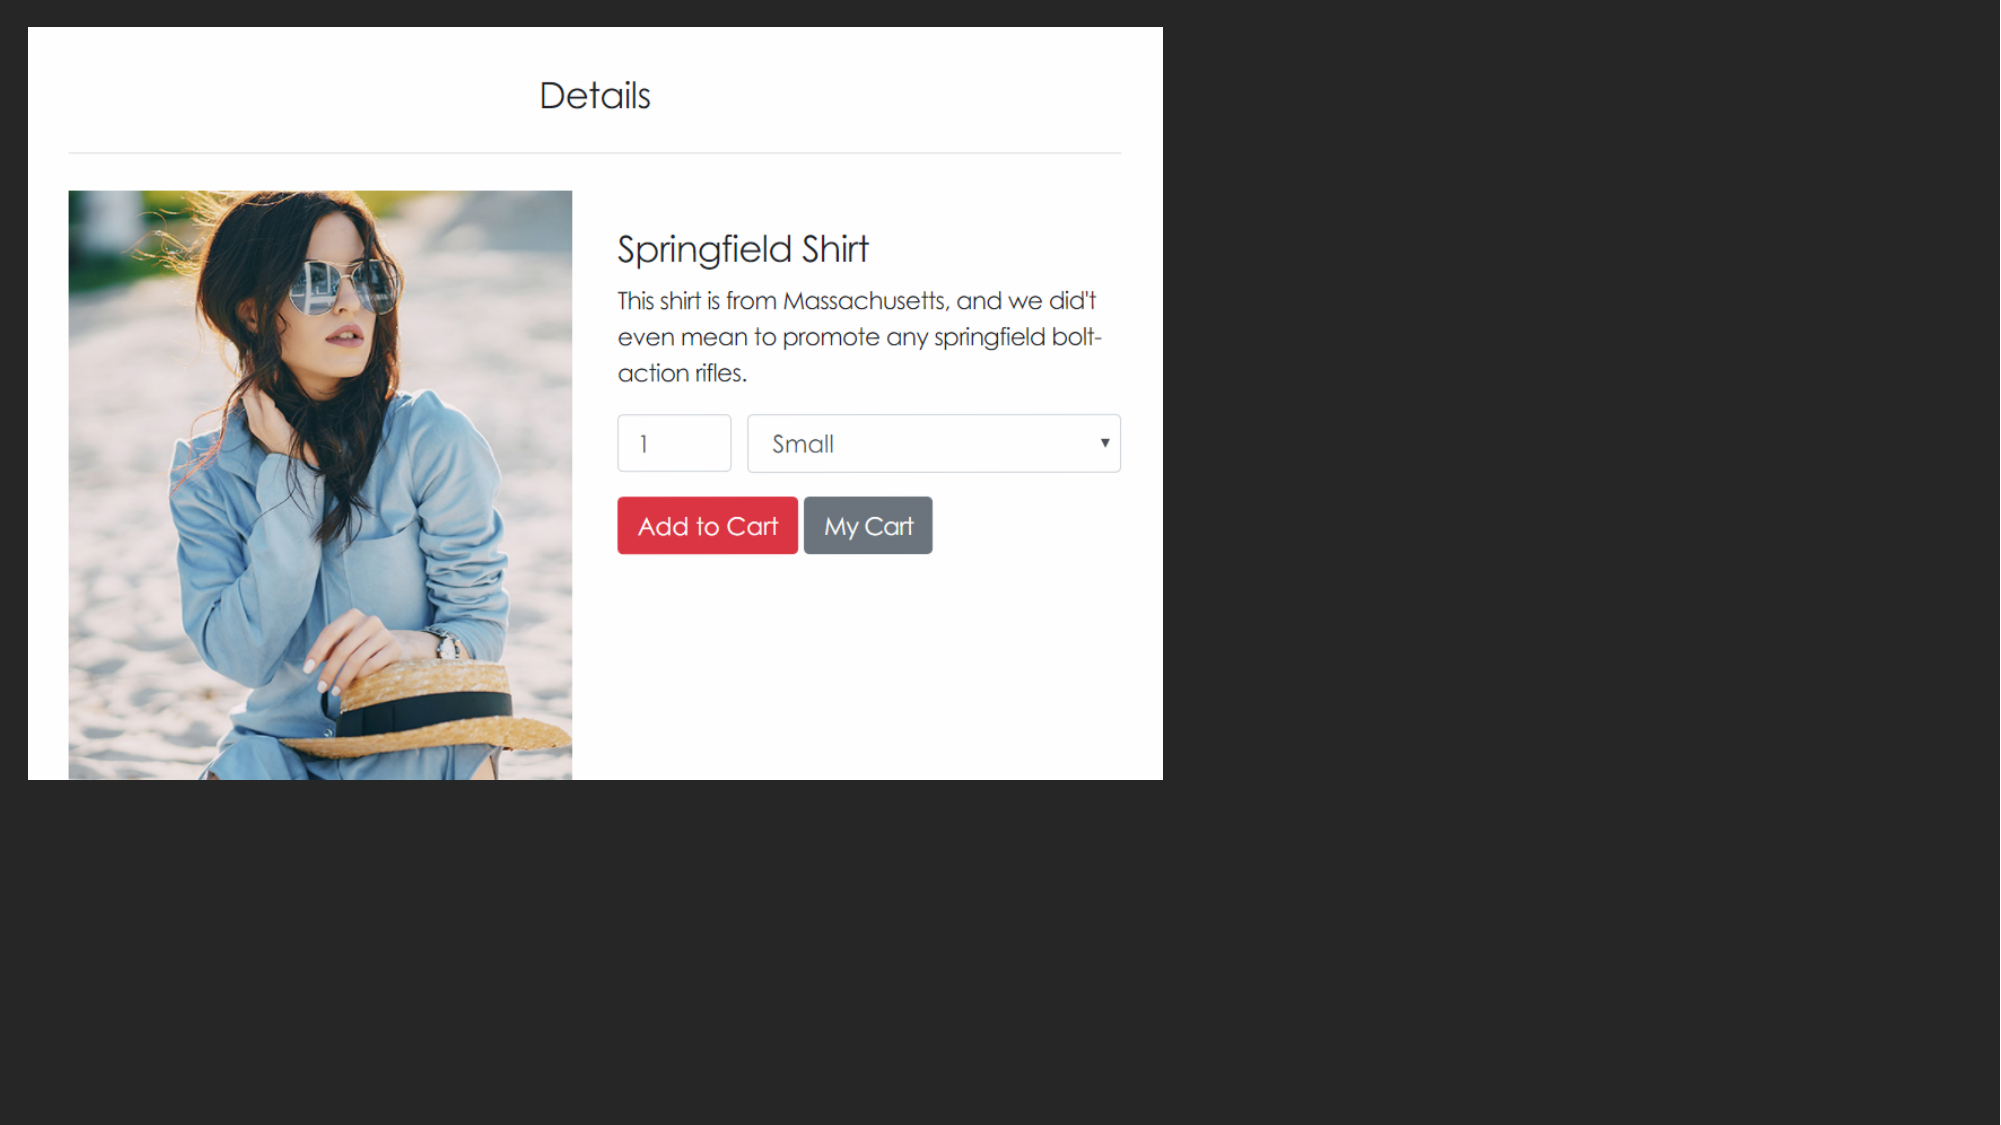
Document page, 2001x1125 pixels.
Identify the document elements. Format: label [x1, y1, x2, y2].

picture [28, 27, 1163, 780]
